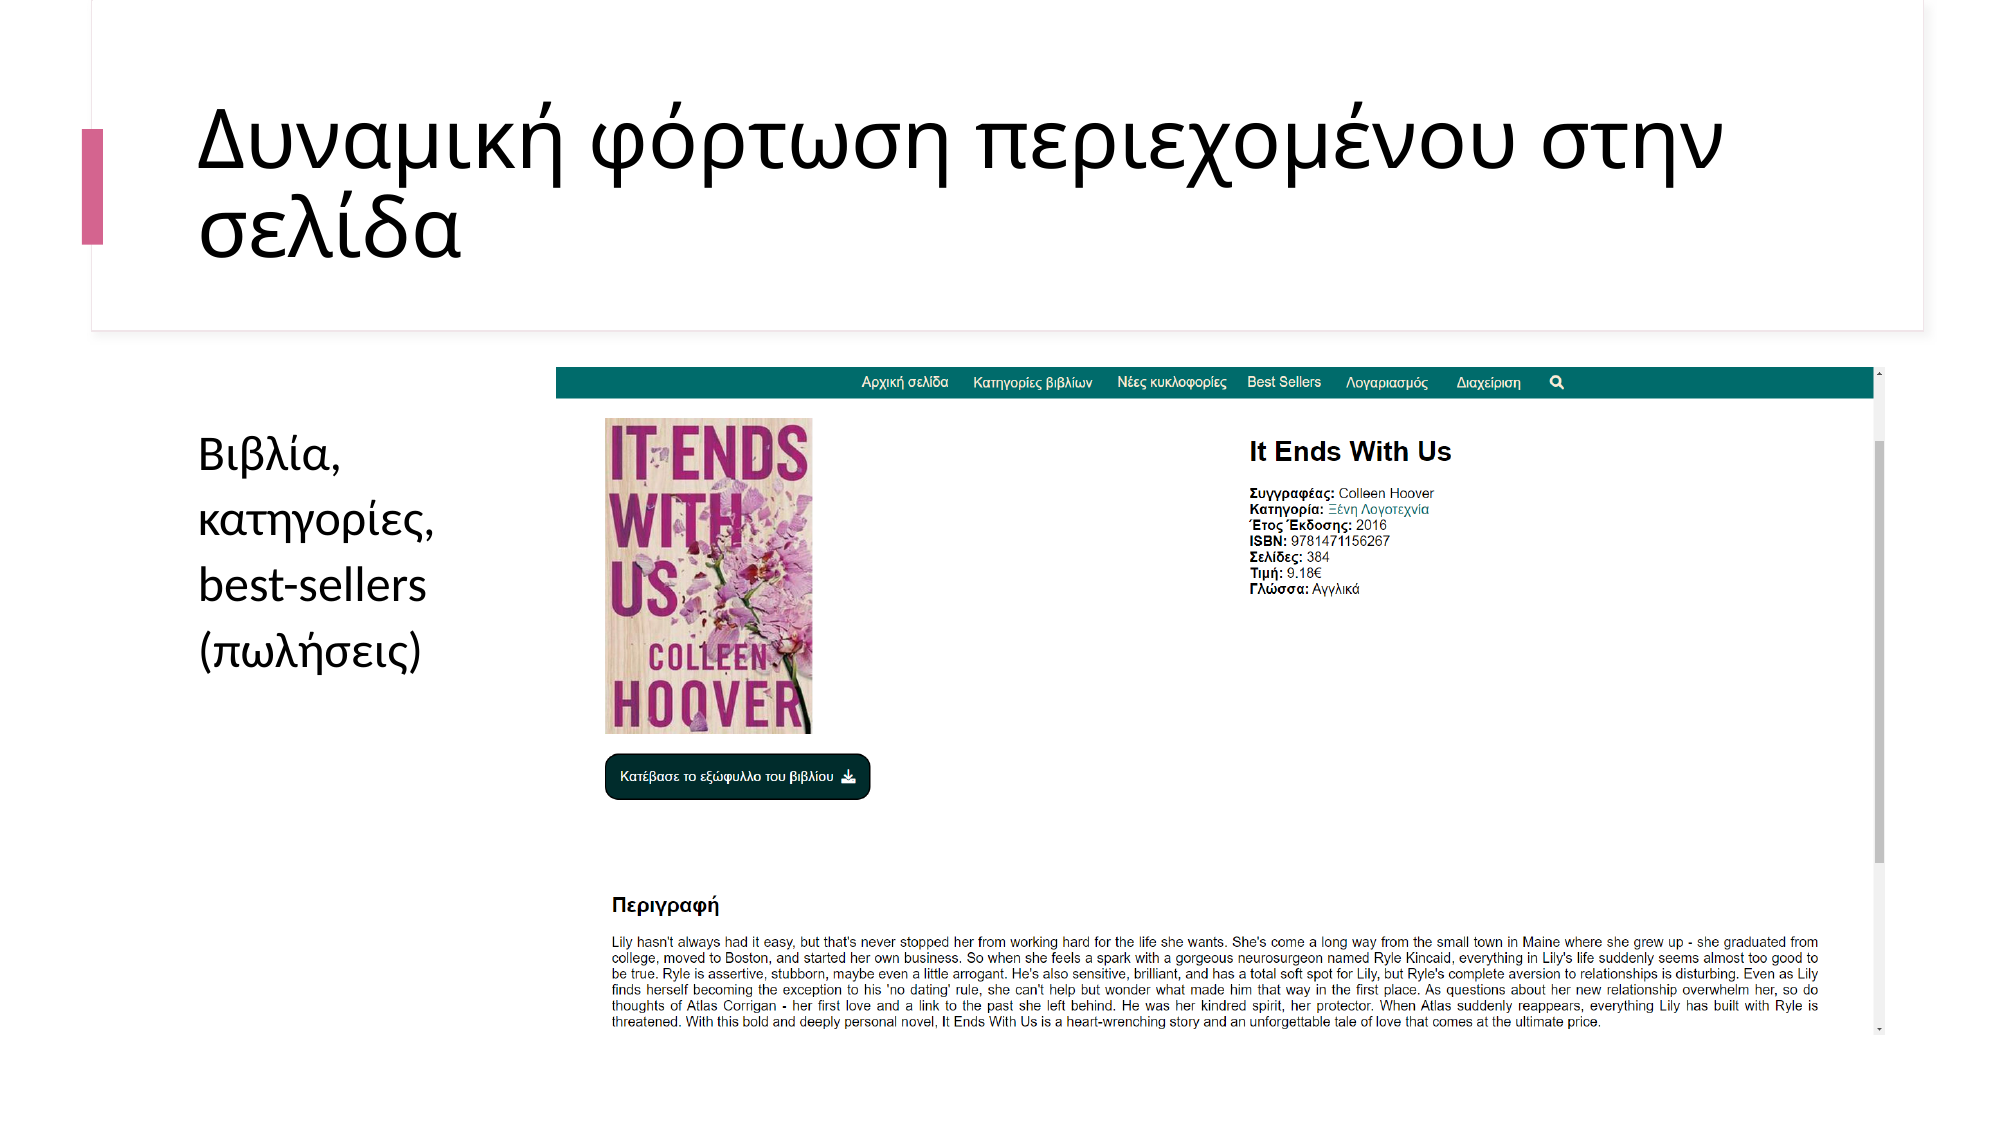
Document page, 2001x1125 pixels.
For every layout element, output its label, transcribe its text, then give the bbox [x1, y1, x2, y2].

list Βιβλία, κατηγορίες, best-sellers (πωλήσεις) [183, 406, 507, 1013]
picture [556, 367, 1885, 1035]
title Δυναμική φόρτωση περιεχομένου στην σελίδα [183, 90, 1851, 284]
